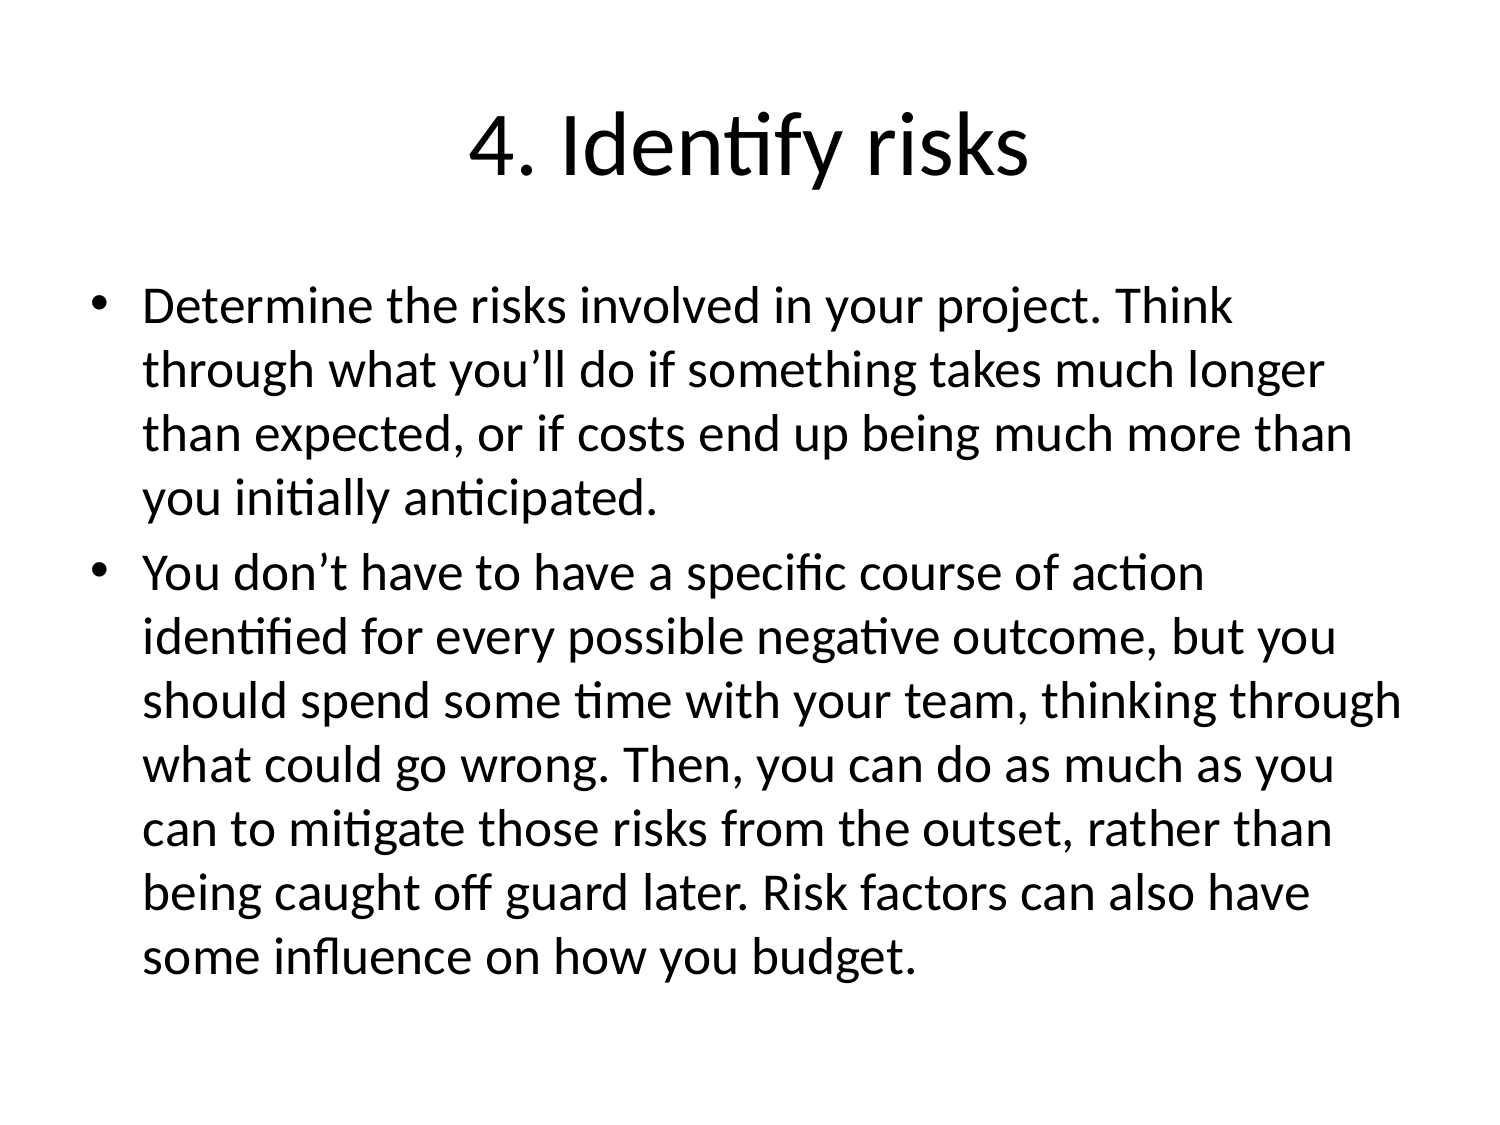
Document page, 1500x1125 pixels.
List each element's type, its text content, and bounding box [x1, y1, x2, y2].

list Determine the risks involved in your project. Think through what you’ll do if something takes much longer than expected, or if costs end up being much more than you initially anticipated. You don’t have to have a specific course of action identified for every possible negative outcome, but you should spend some time with your team, thinking through what could go wrong. Then, you can do as much as you can to mitigate those risks from the outset, rather than being caught off guard later. Risk factors can also have some influence on how you budget. [75, 262, 1425, 1005]
title 4. Identify risks [75, 45, 1425, 233]
